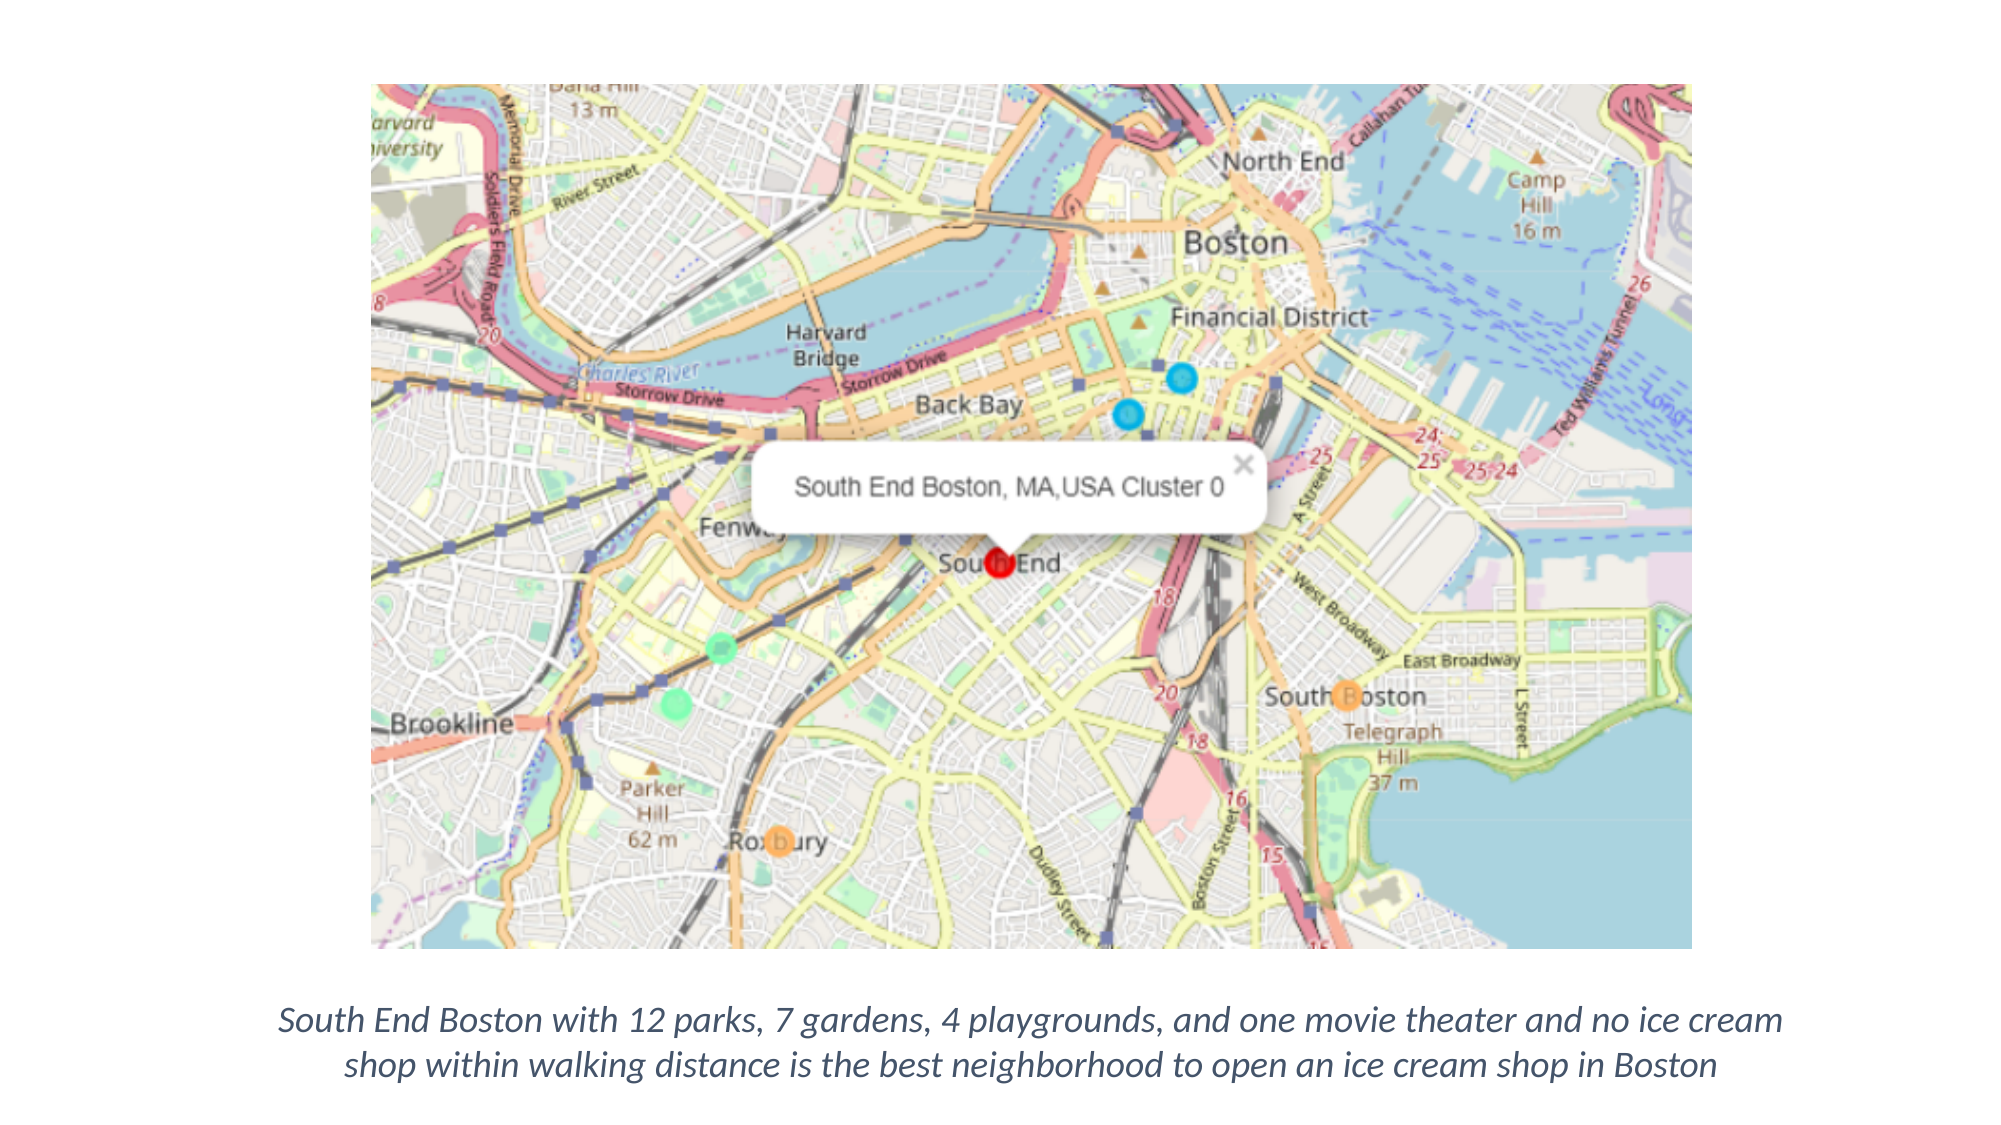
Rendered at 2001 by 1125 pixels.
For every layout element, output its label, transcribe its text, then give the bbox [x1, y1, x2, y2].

text_box South End Boston with 12 parks, 7 gardens, 4 playgrounds, and one movie theater and no ice cream shop within walking distance is the best neighborhood to open an ice cream shop in Boston [247, 987, 1816, 1093]
picture [371, 84, 1692, 949]
